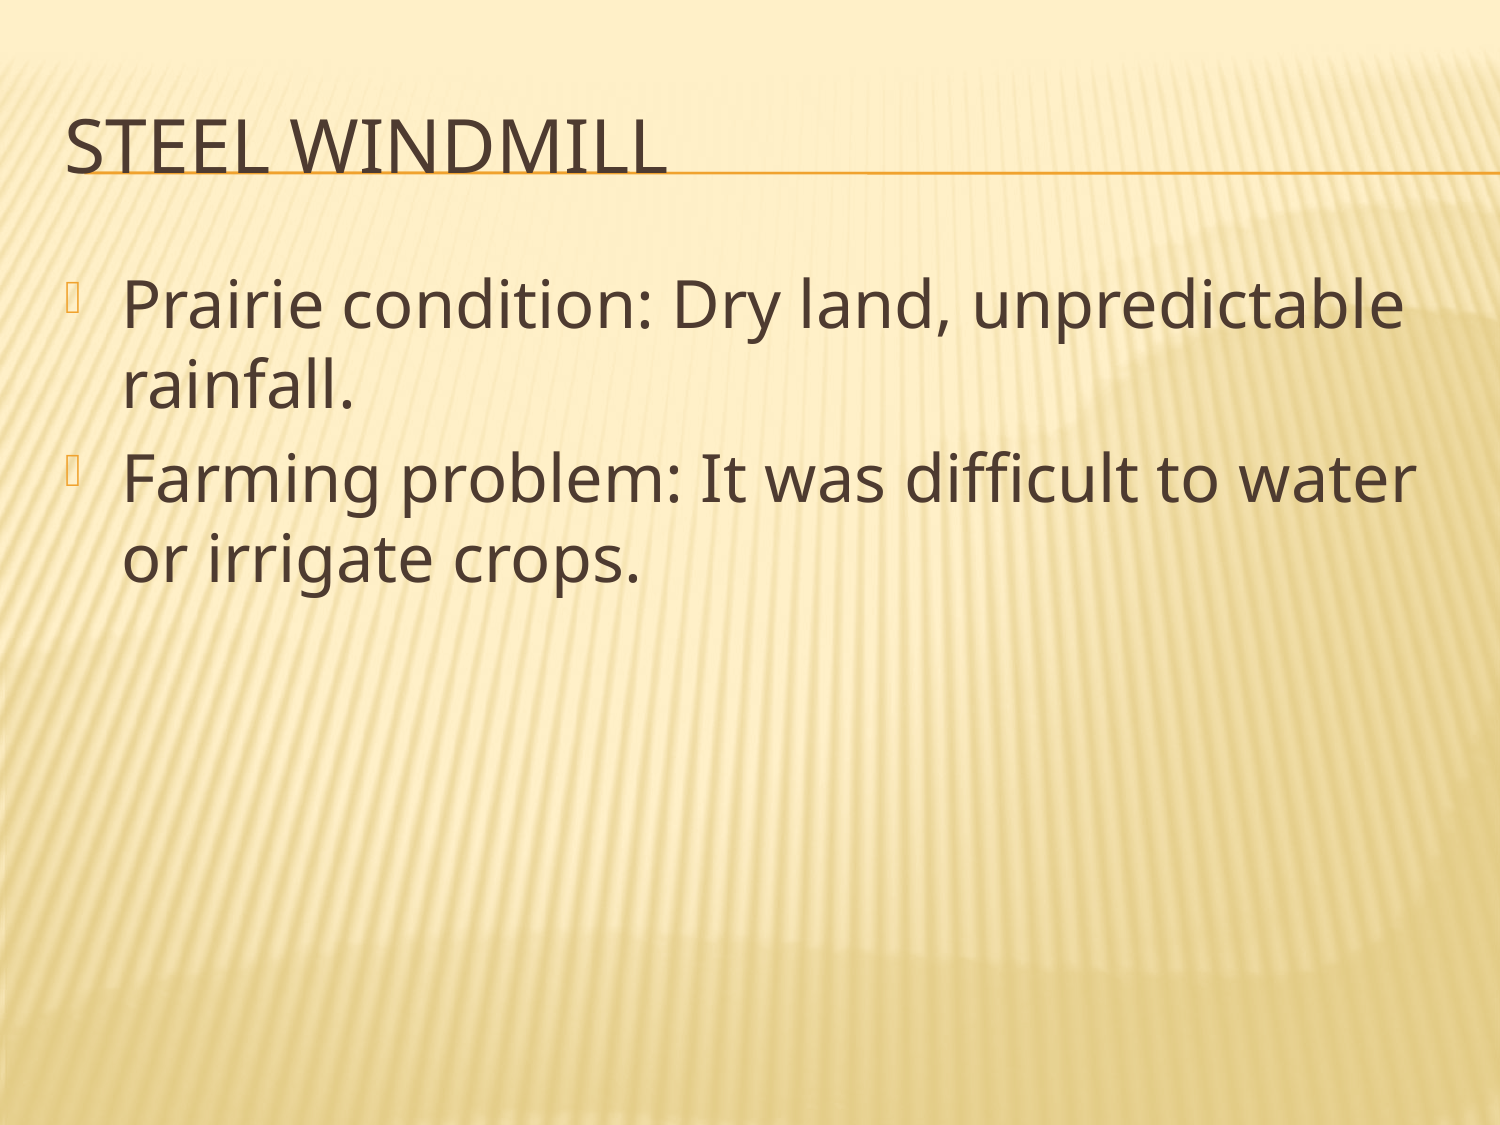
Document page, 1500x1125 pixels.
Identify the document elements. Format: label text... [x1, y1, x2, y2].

title Steel windmill [50, 75, 1475, 213]
list Prairie condition: Dry land, unpredictable rainfall. Farming problem: It was difficult to water or irrigate crops. [50, 254, 1475, 998]
